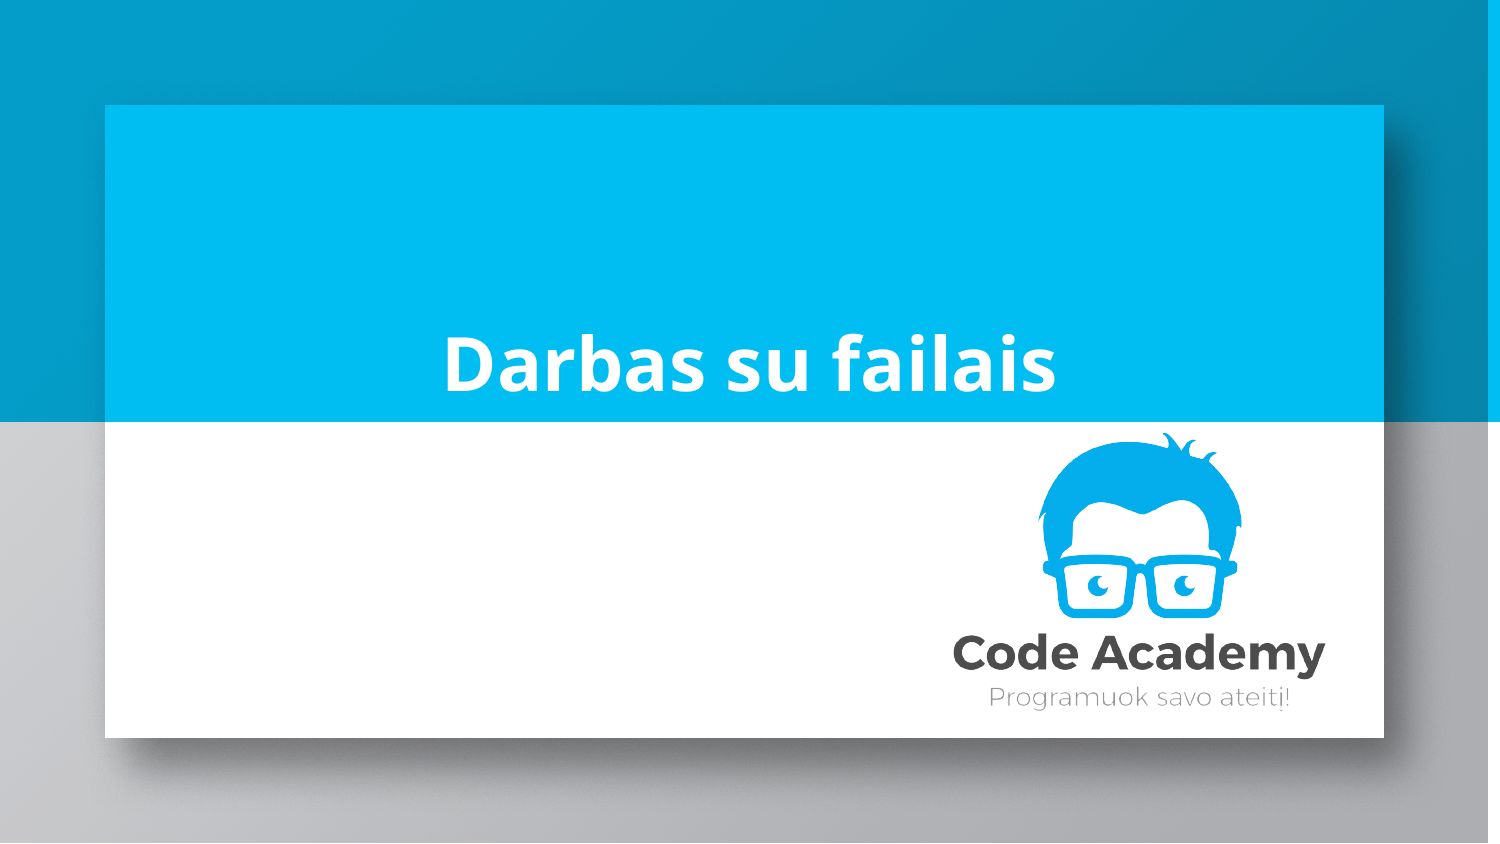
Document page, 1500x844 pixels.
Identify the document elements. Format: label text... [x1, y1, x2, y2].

title Darbas su failais [186, 105, 1314, 422]
picture [0, 423, 1488, 843]
